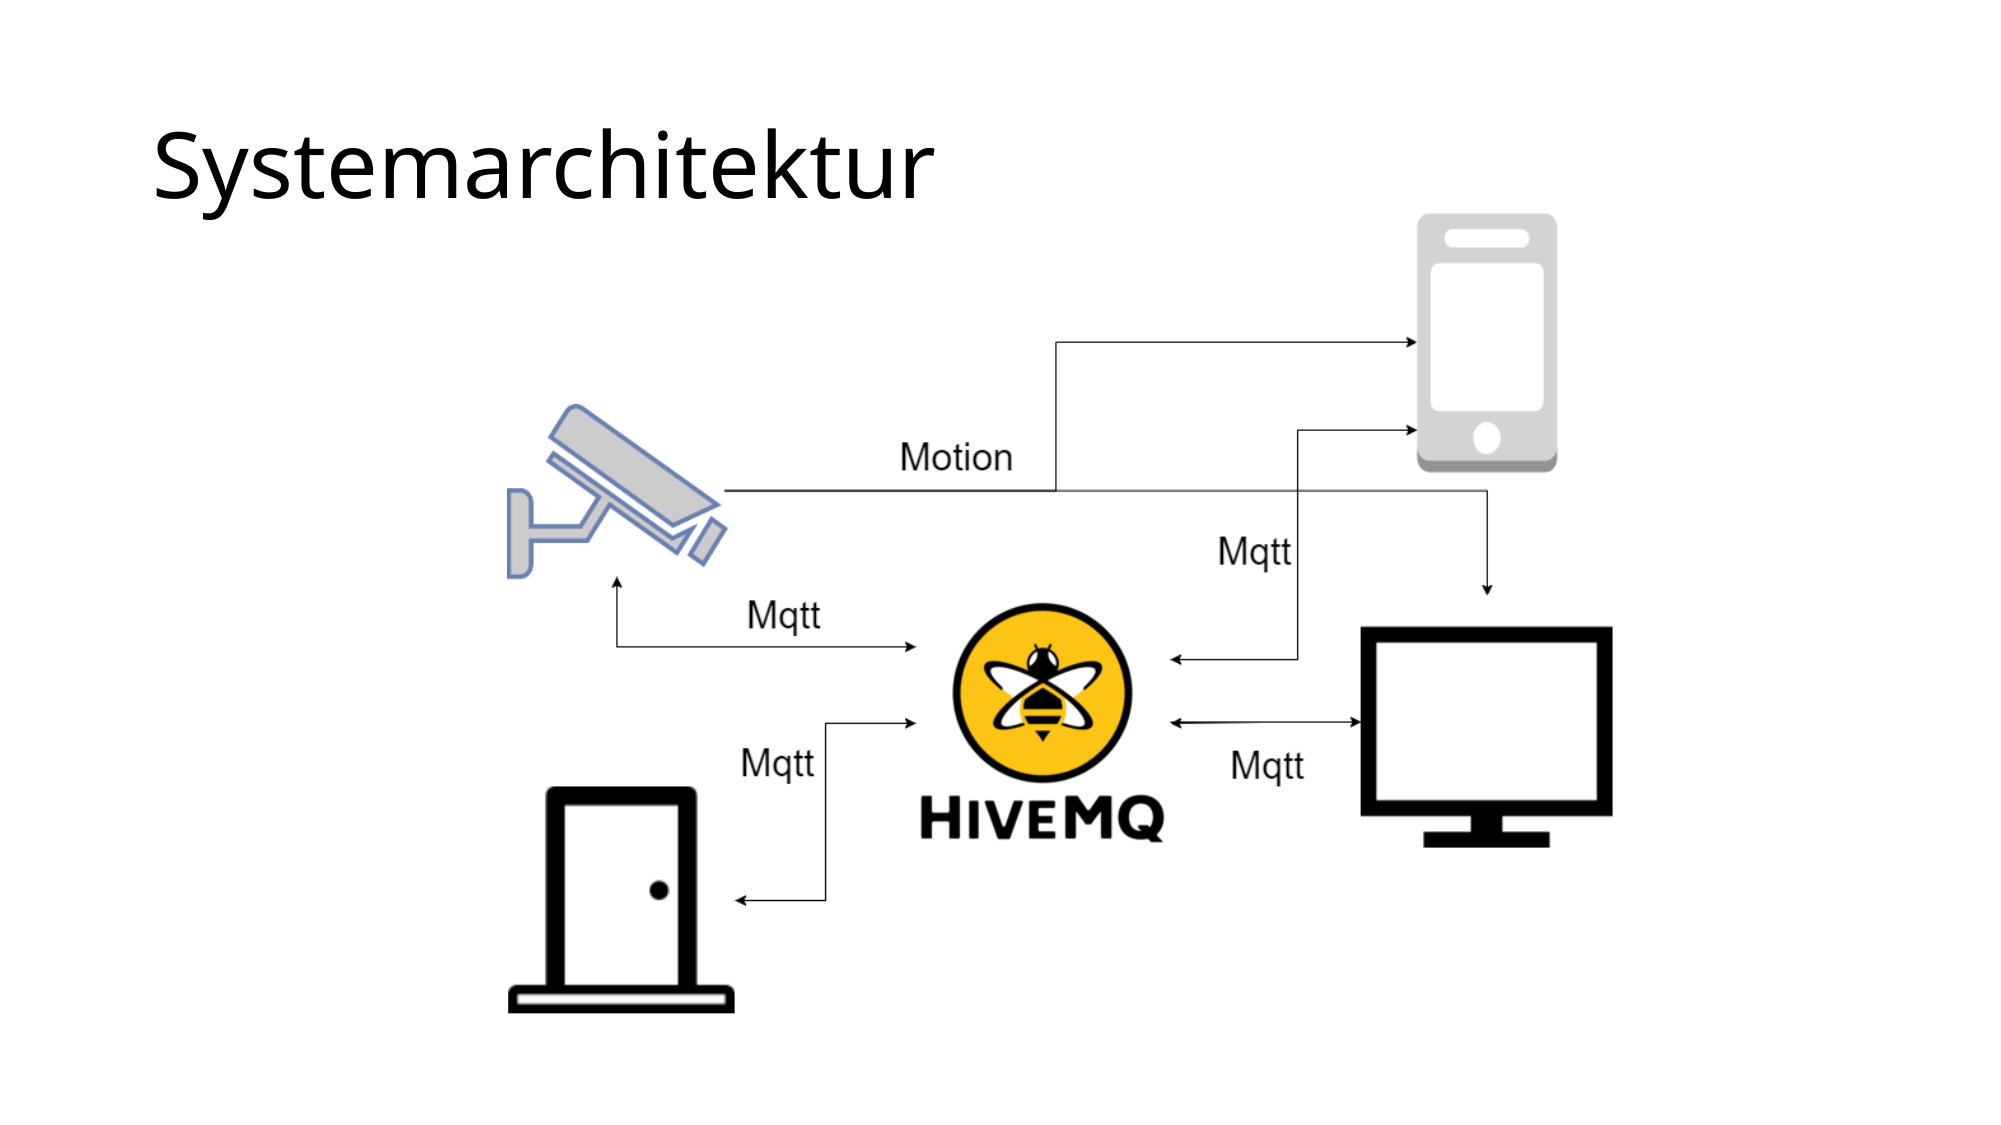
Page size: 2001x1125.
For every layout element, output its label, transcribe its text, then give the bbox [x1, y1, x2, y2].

title Systemarchitektur [137, 59, 1863, 278]
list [507, 213, 1615, 1016]
